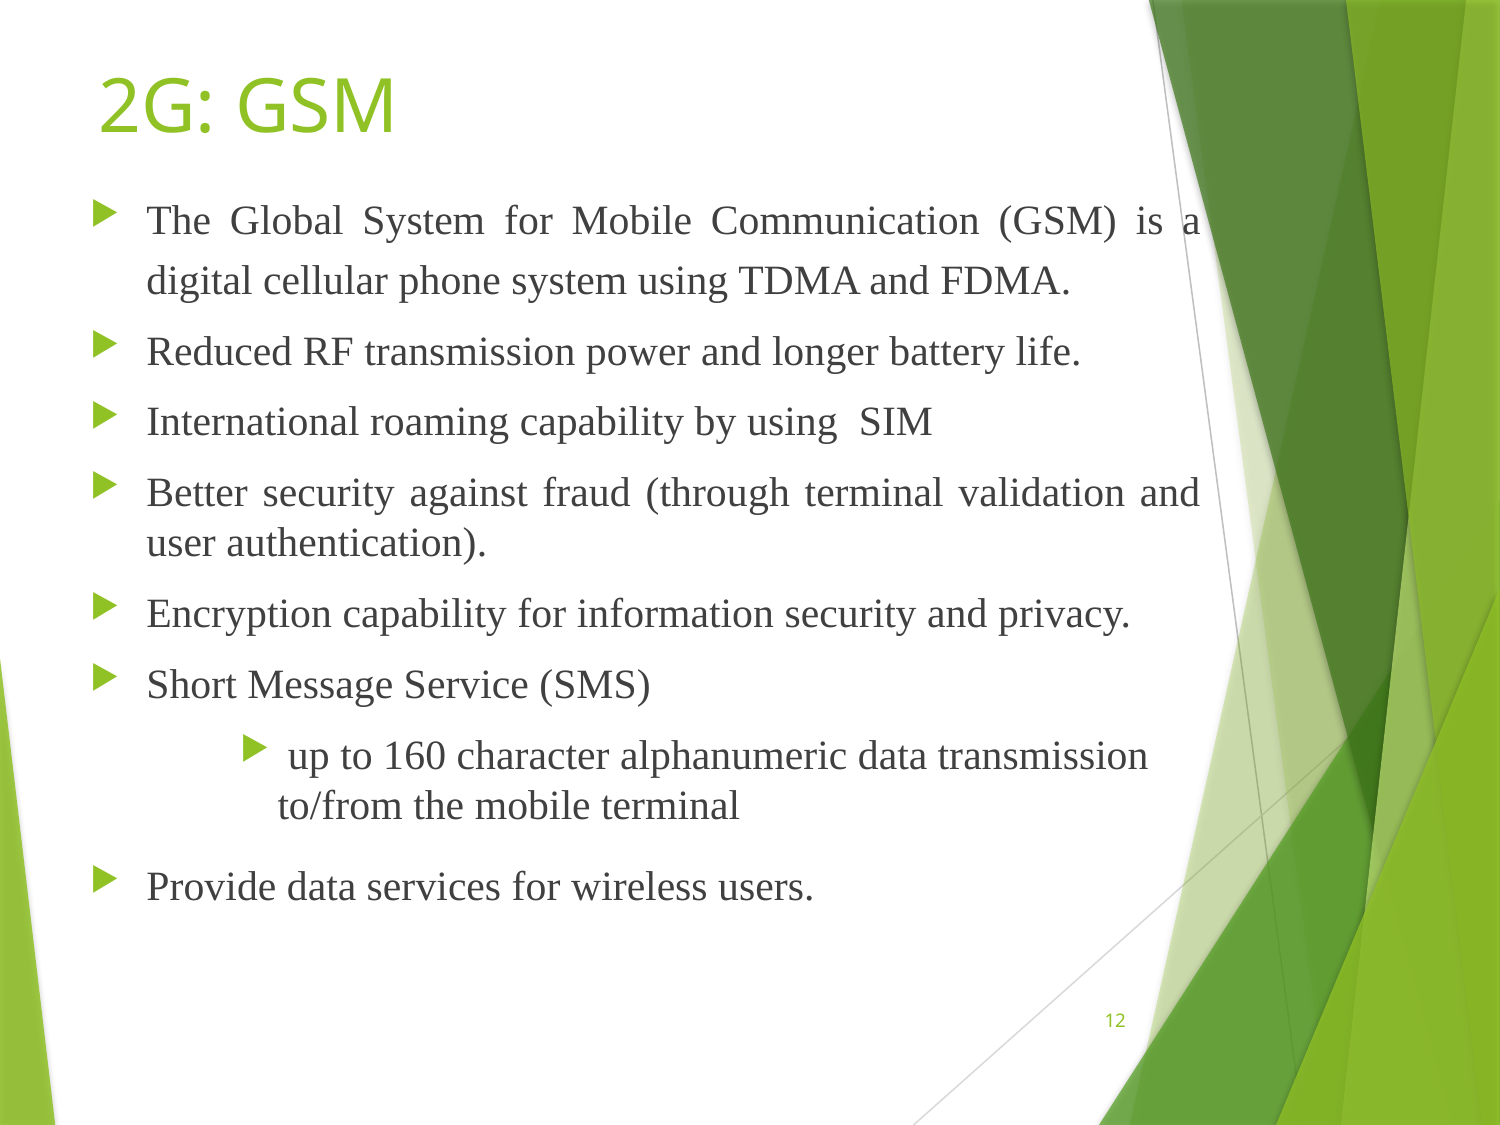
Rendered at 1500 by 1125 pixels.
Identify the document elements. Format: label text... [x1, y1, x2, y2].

slide_number 12 [1056, 991, 1141, 1051]
list The Global System for Mobile Communication (GSM) is a digital cellular phone system using TDMA and FDMA. Reduced RF transmission power and longer battery life. International roaming capability by using SIM Better security against fraud (through terminal validation and user authentication). Encryption capability for information security and privacy. Short Message Service (SMS) up to 160 character alphanumeric data transmission to/from the mobile terminal Provide data services for wireless users. [75, 174, 1217, 975]
title 2G: GSM [83, 50, 1225, 163]
